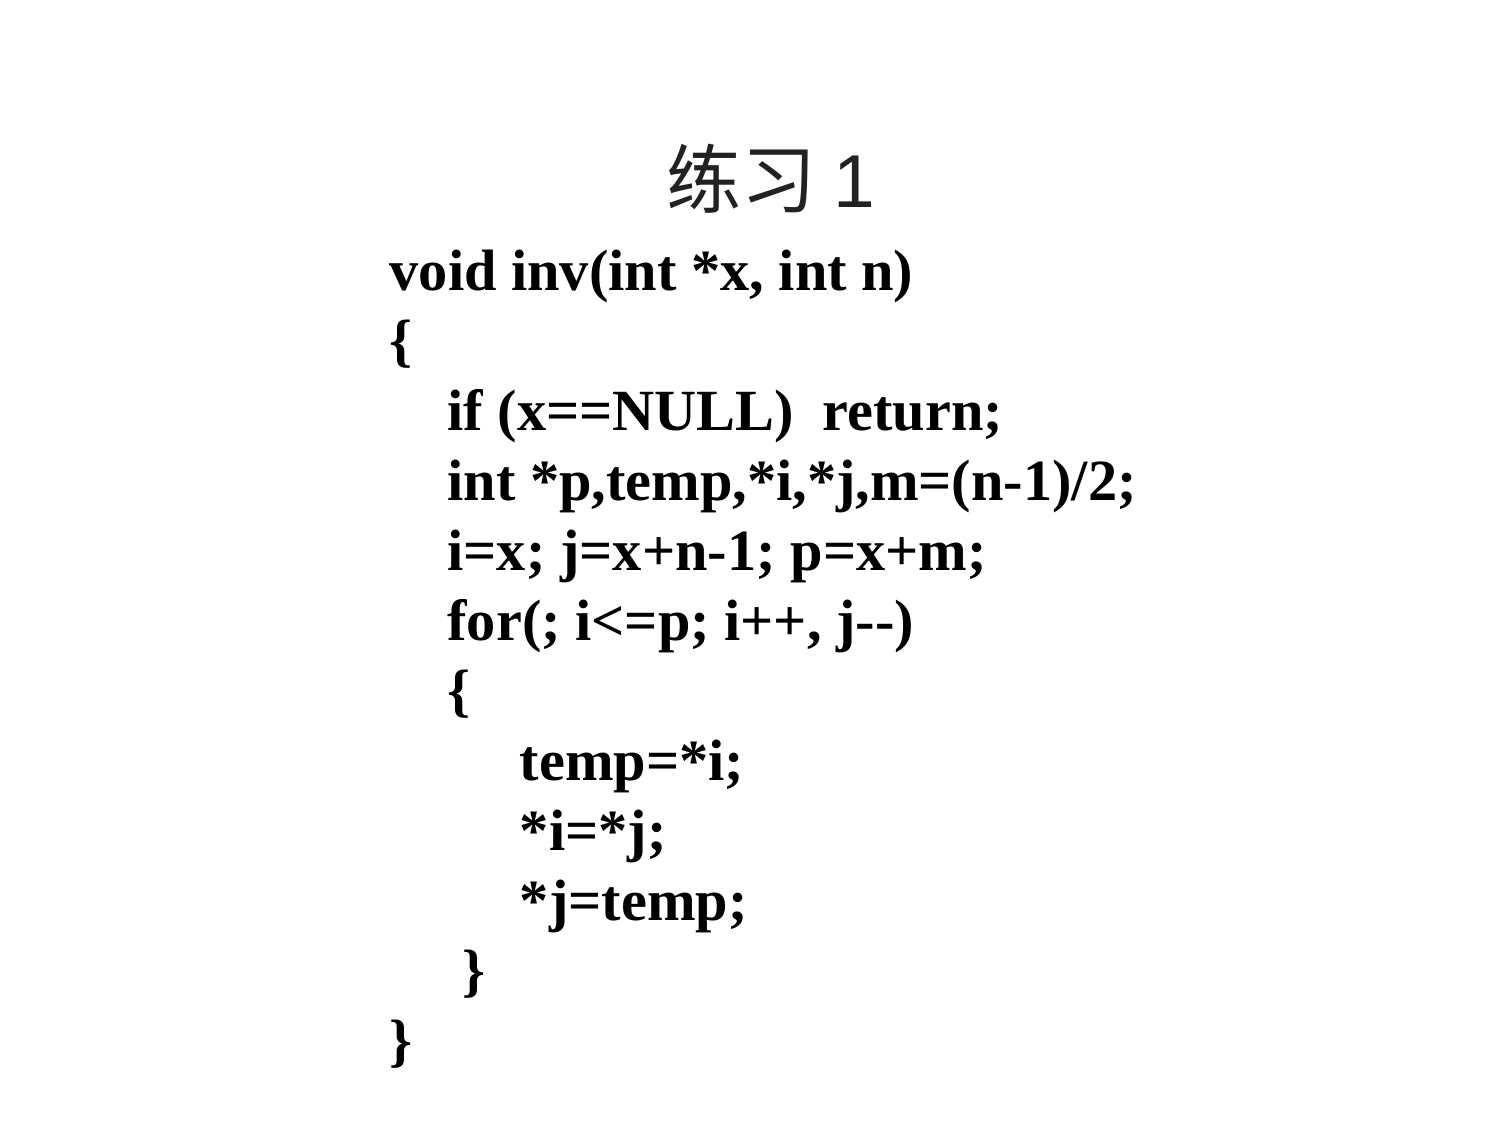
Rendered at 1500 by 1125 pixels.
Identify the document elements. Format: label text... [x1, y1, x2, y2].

text_box void inv(int *x, int n) { if (x==NULL) return; int *p,temp,*i,*j,m=(n-1)/2; i=x; j=x+n-1; p=x+m; for(; i<=p; i++, j--) { temp=*i; *i=*j; *j=temp; } } [374, 271, 1153, 1080]
text_box [87, 62, 1413, 250]
text_box 练习1 [108, 83, 1434, 271]
